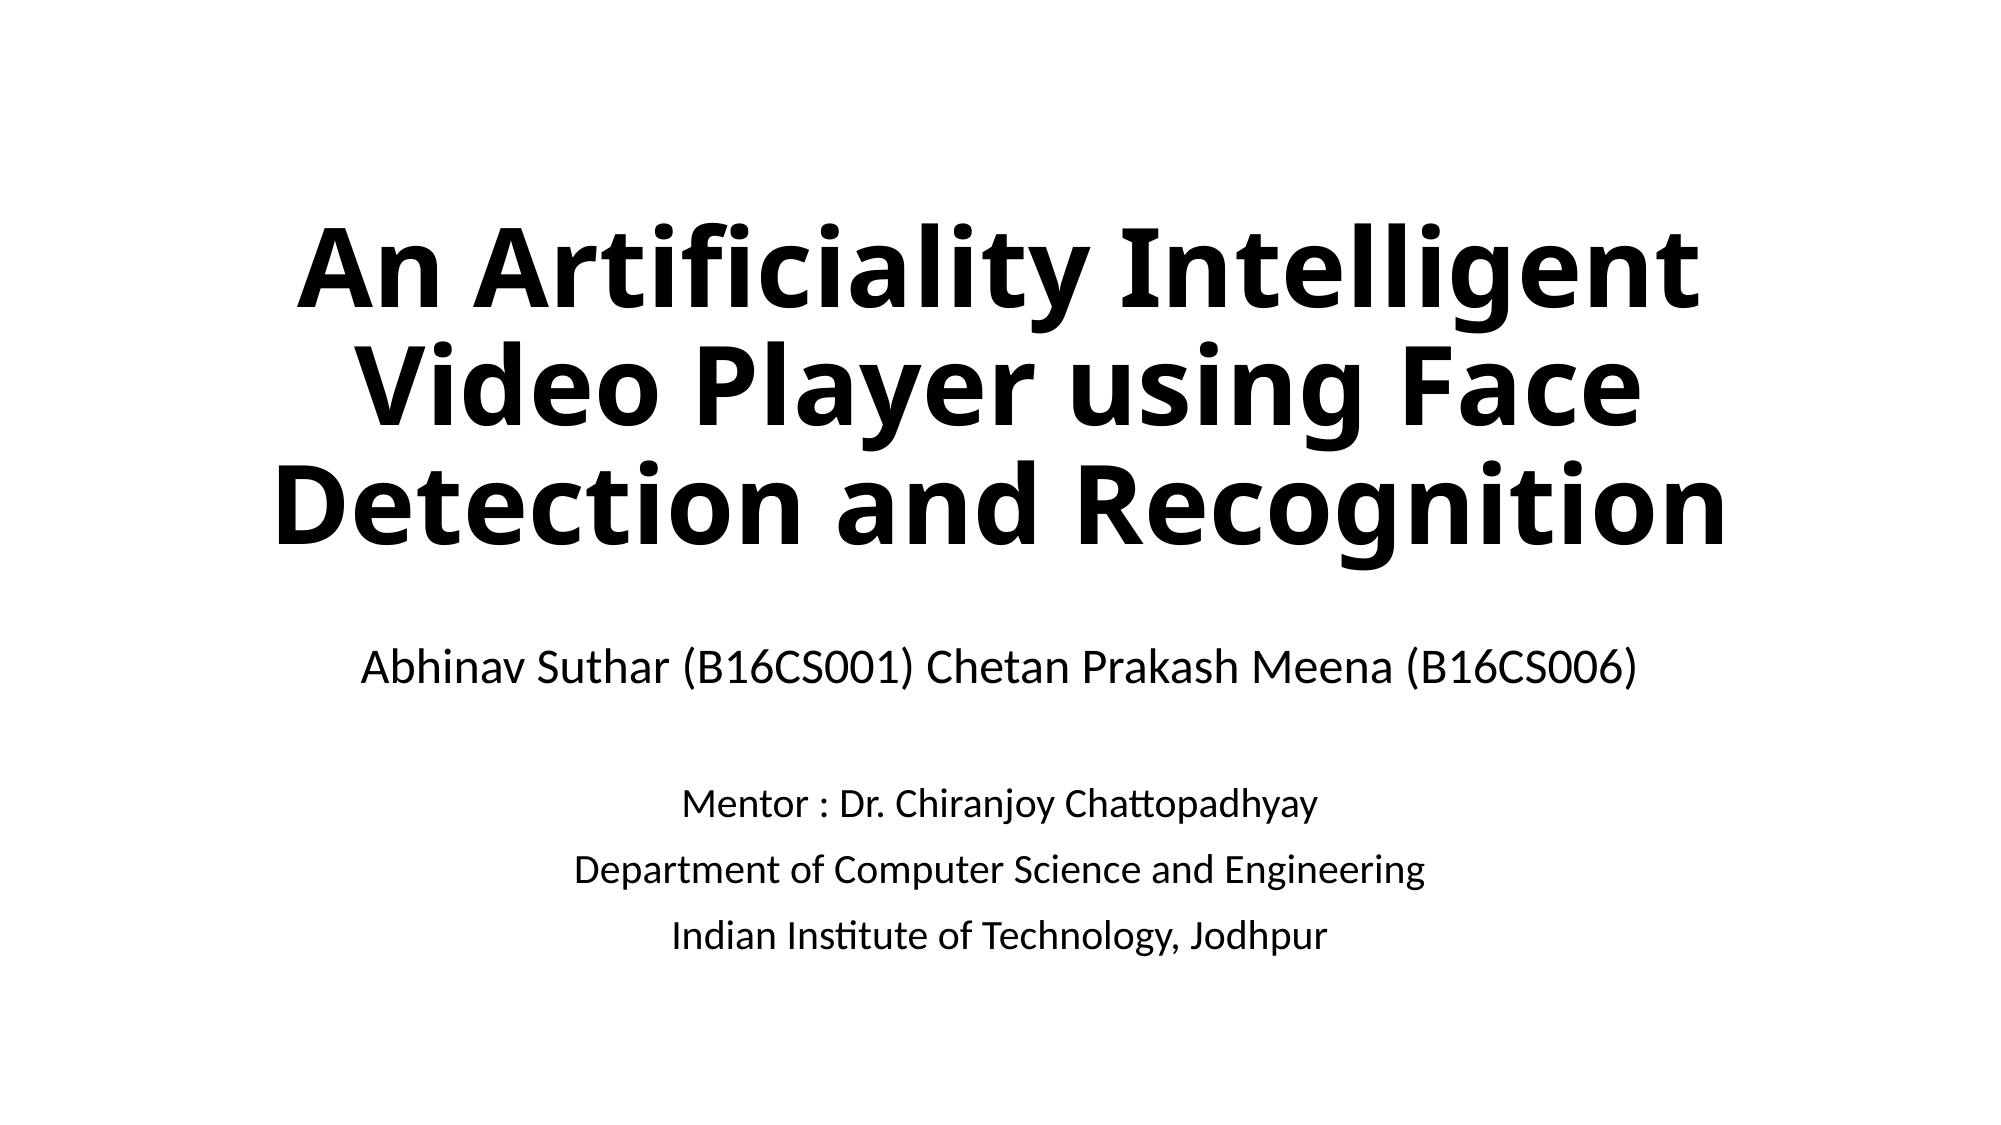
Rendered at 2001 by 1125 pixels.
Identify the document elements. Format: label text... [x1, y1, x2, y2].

subtitle Abhinav Suthar (B16CS001) Chetan Prakash Meena (B16CS006) Mentor : Dr. Chiranjoy Chattopadhyay Department of Computer Science and Engineering Indian Institute of Technology, Jodhpur [249, 633, 1750, 905]
title An Artificiality Intelligent Video Player using Face Detection and Recognition [249, 167, 1750, 576]
